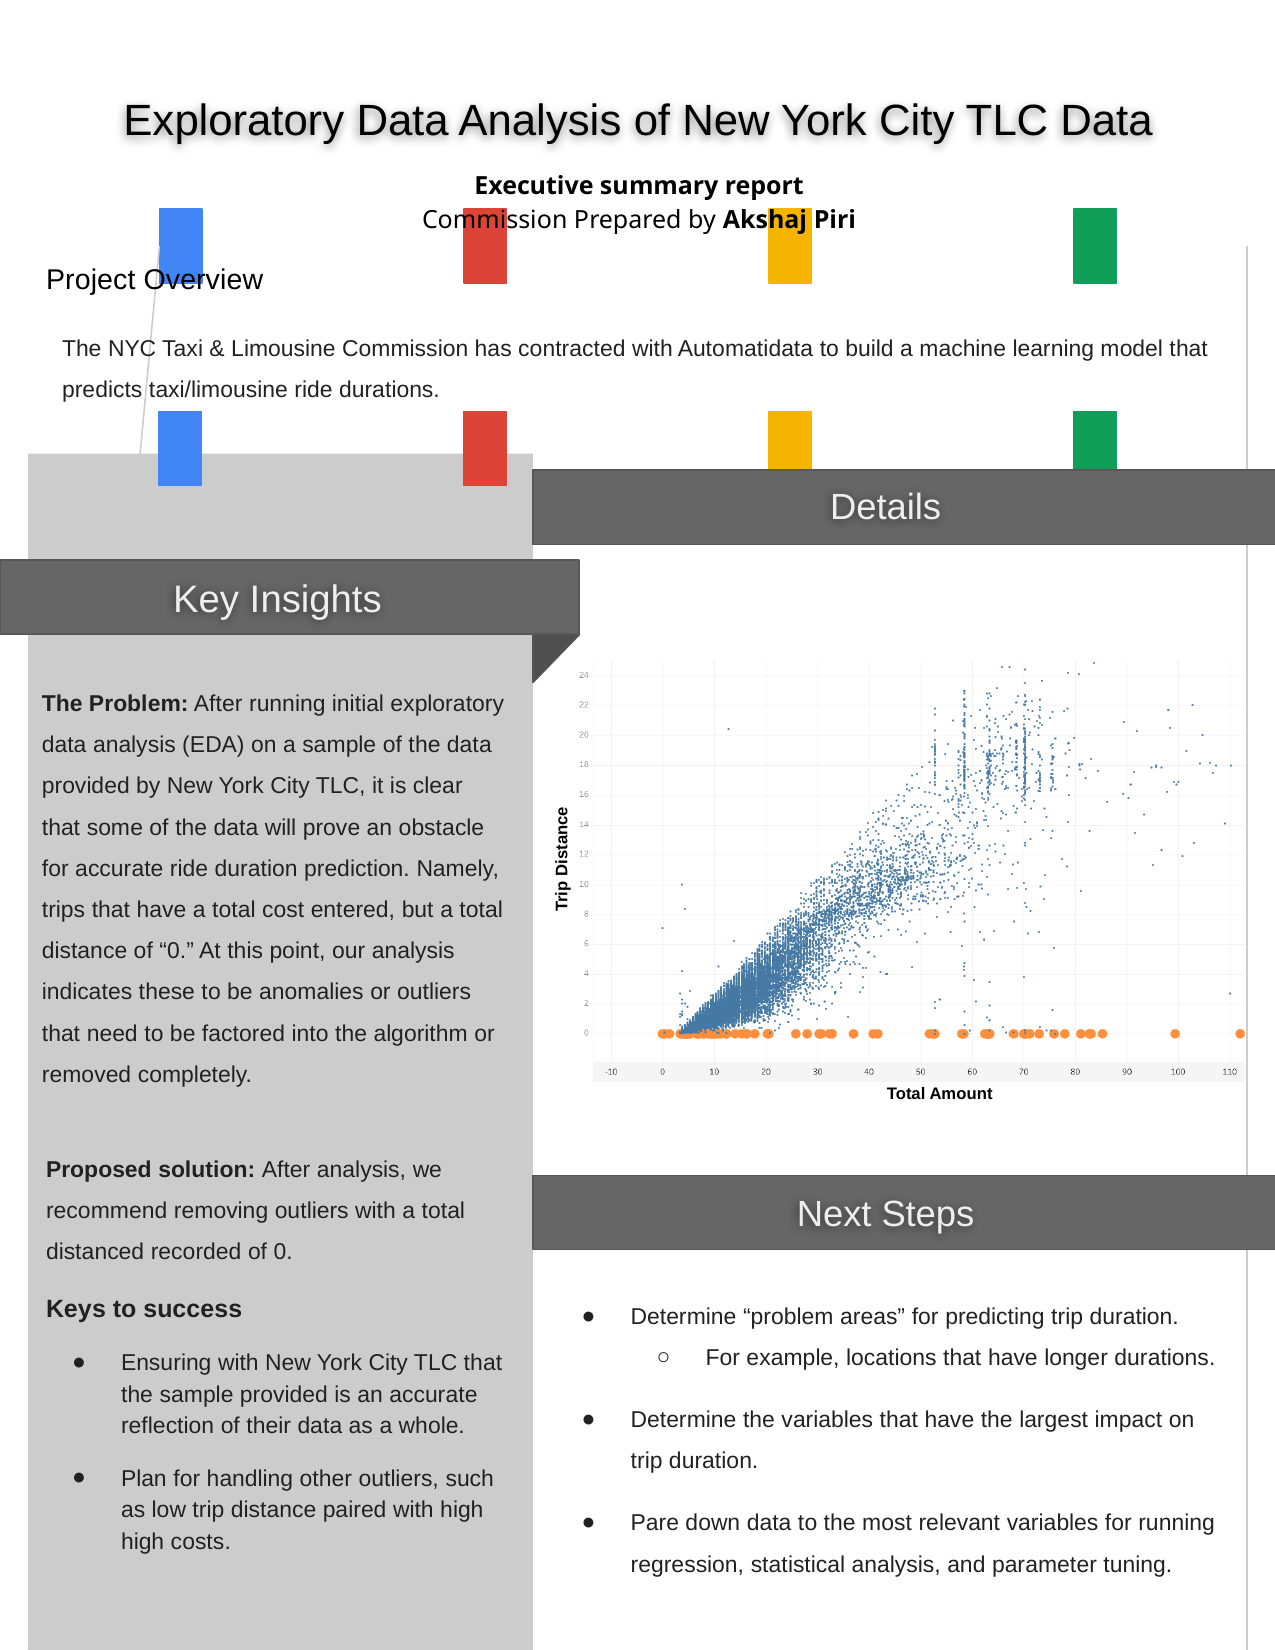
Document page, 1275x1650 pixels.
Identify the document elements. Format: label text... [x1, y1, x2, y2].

text_box Proposed solution: After analysis, we recommend removing outliers with a total distanced recorded of 0. [30, 1125, 526, 1298]
text_box The NYC Taxi & Limousine Commission has contracted with Automatidata to build a machine learning model that predicts taxi/limousine ride durations. [47, 304, 1247, 418]
text_box Keys to success Ensuring with New York City TLC that the sample provided is an accurate reflection of their data as a whole. Plan for handling other outliers, such as low trip distance paired with high high costs. [30, 1298, 526, 1618]
subtitle Executive summary report Commission Prepared by Akshaj Piri [333, 418, 946, 1138]
text_box Project Overview [30, 251, 333, 299]
picture [572, 659, 1246, 1083]
text_box Determine “problem areas” for predicting trip duration. For example, locations that have longer durations. Determine the variables that have the largest impact on trip duration. Pare down data to the most relevant variables for running regression, statistical analysis, and parameter tuning. [540, 1272, 1247, 1639]
text_box The Problem: After running initial exploratory data analysis (EDA) on a sample of the data provided by New York City TLC, it is clear that some of the data will prove an obstacle for accurate ride duration prediction. Namely, trips that have a total cost entered, but a total distance of “0.” At this point, our analysis indicates these to be anomalies or outliers that need to be factored into the algorithm or removed completely. [26, 660, 522, 1201]
text_box Total Amount [858, 1090, 1022, 1113]
text_box Trip Distance [540, 784, 566, 935]
subtitle Executive summary report Commission Prepared by Akshaj Piri [333, 150, 946, 304]
title Exploratory Data Analysis of New York City TLC Data [30, 76, 1247, 204]
